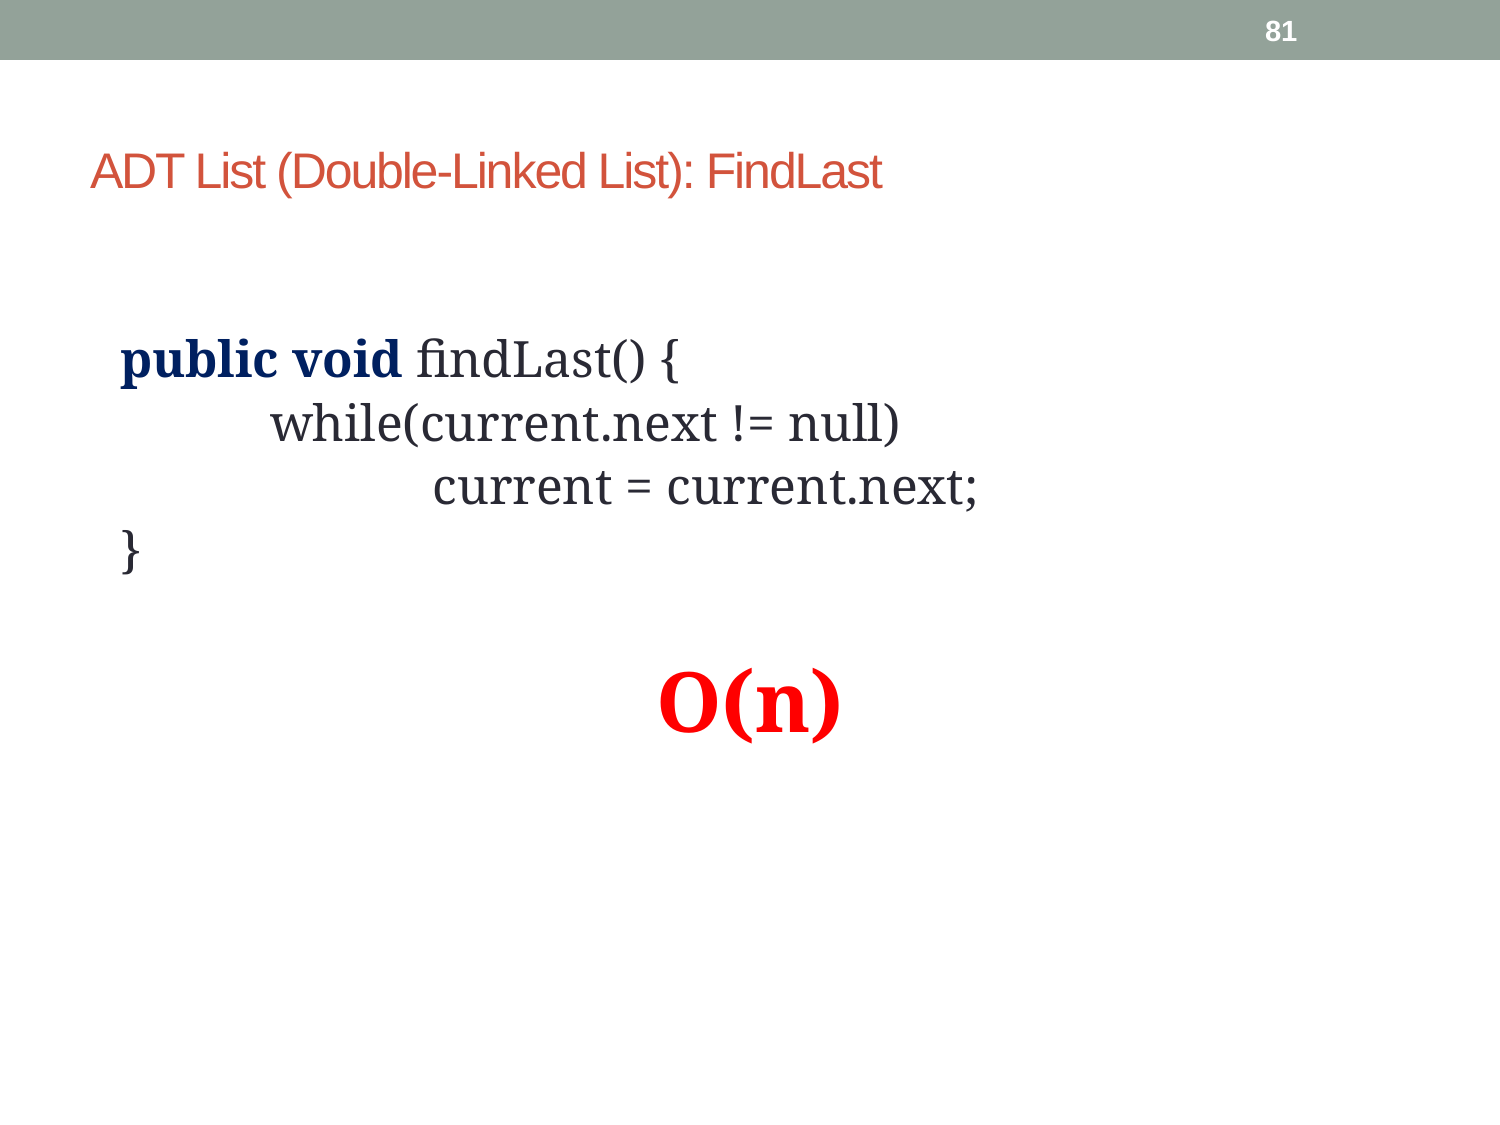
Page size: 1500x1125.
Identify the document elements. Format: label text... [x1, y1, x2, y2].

slide_number 81 [1250, 3, 1425, 57]
list public void findLast() { while(current.next != null) current = current.next; } O(n) [75, 262, 1425, 1063]
title ADT List (Double-Linked List): FindLast [75, 87, 1425, 250]
